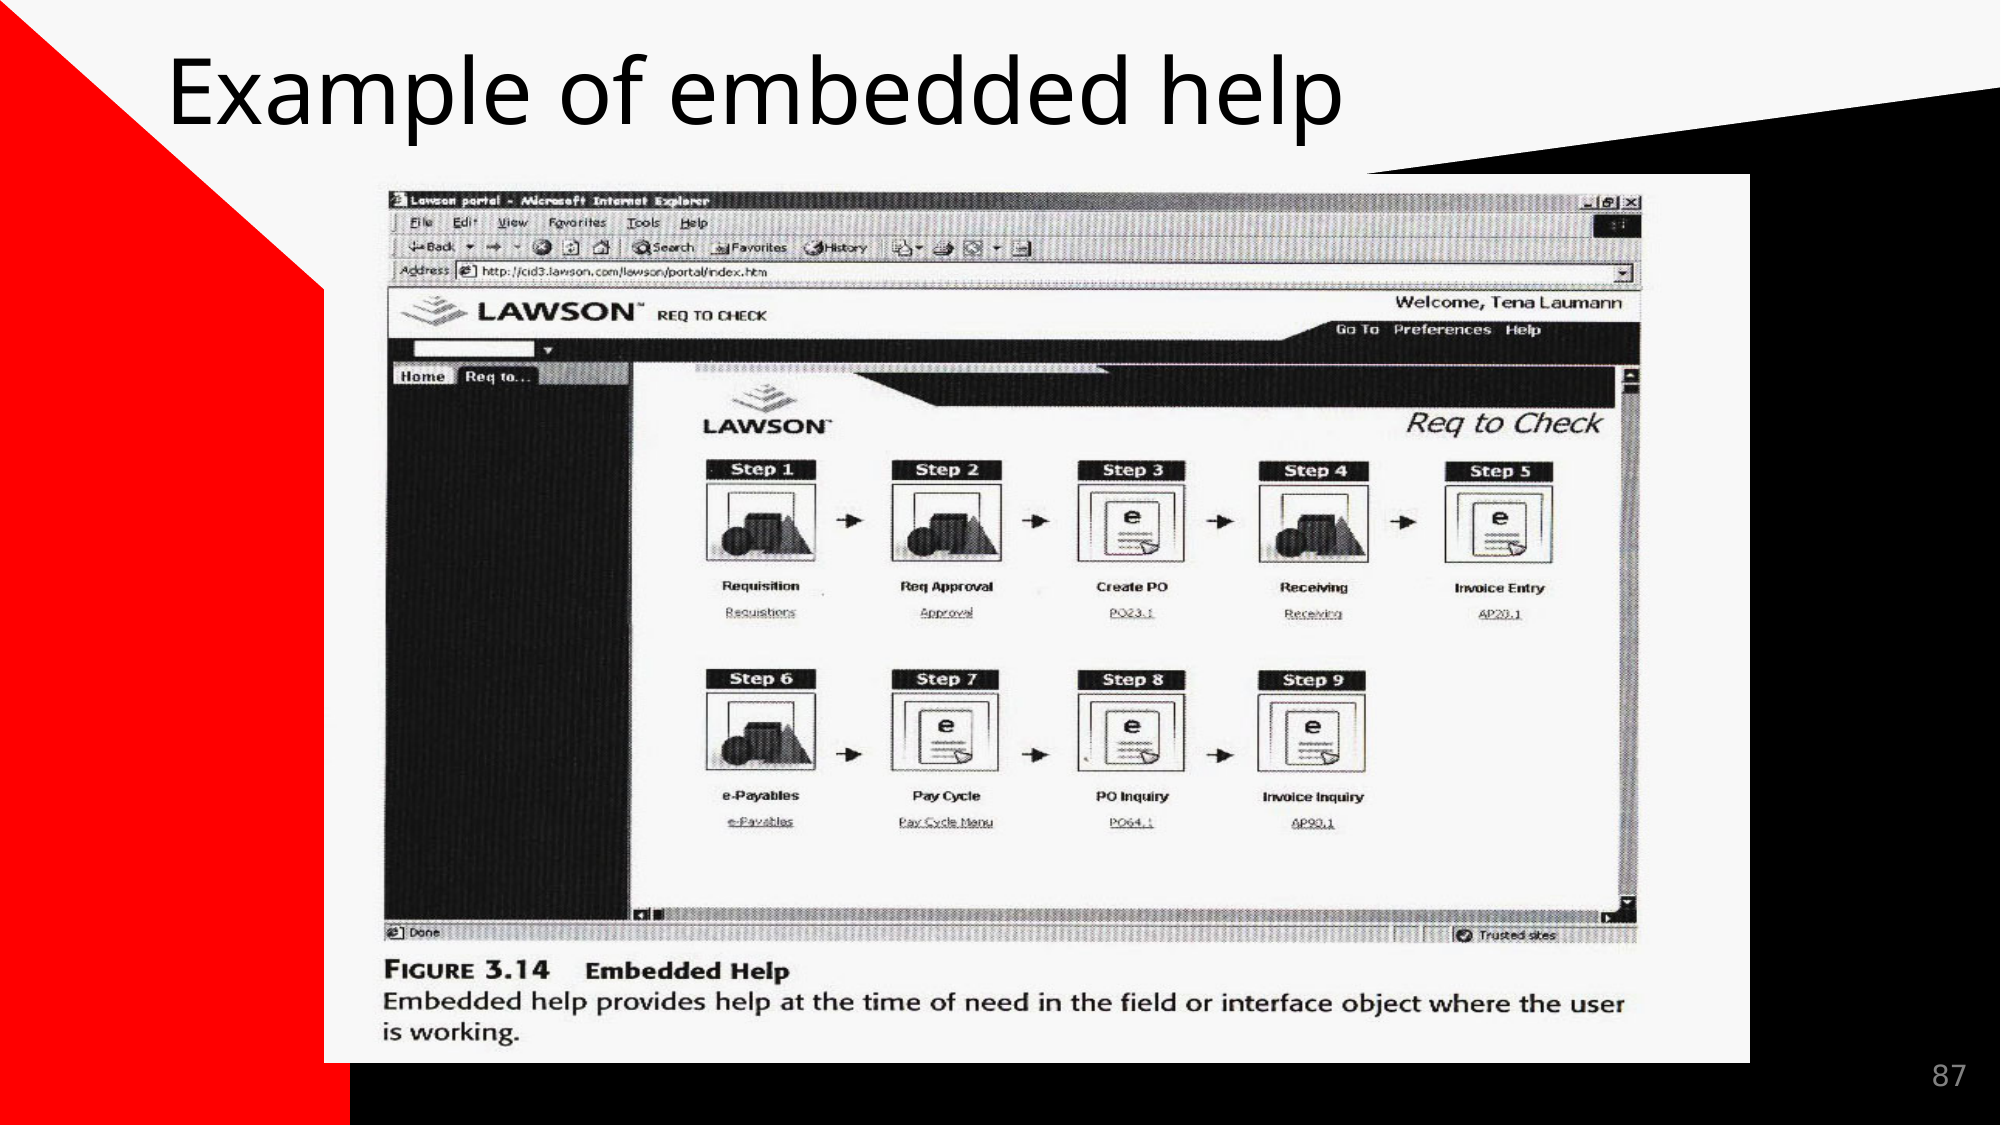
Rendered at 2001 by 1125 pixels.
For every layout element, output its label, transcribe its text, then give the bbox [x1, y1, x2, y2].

slide_number 87 [1566, 1049, 1984, 1125]
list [324, 174, 1751, 1063]
title Example of embedded help [150, 24, 1850, 213]
